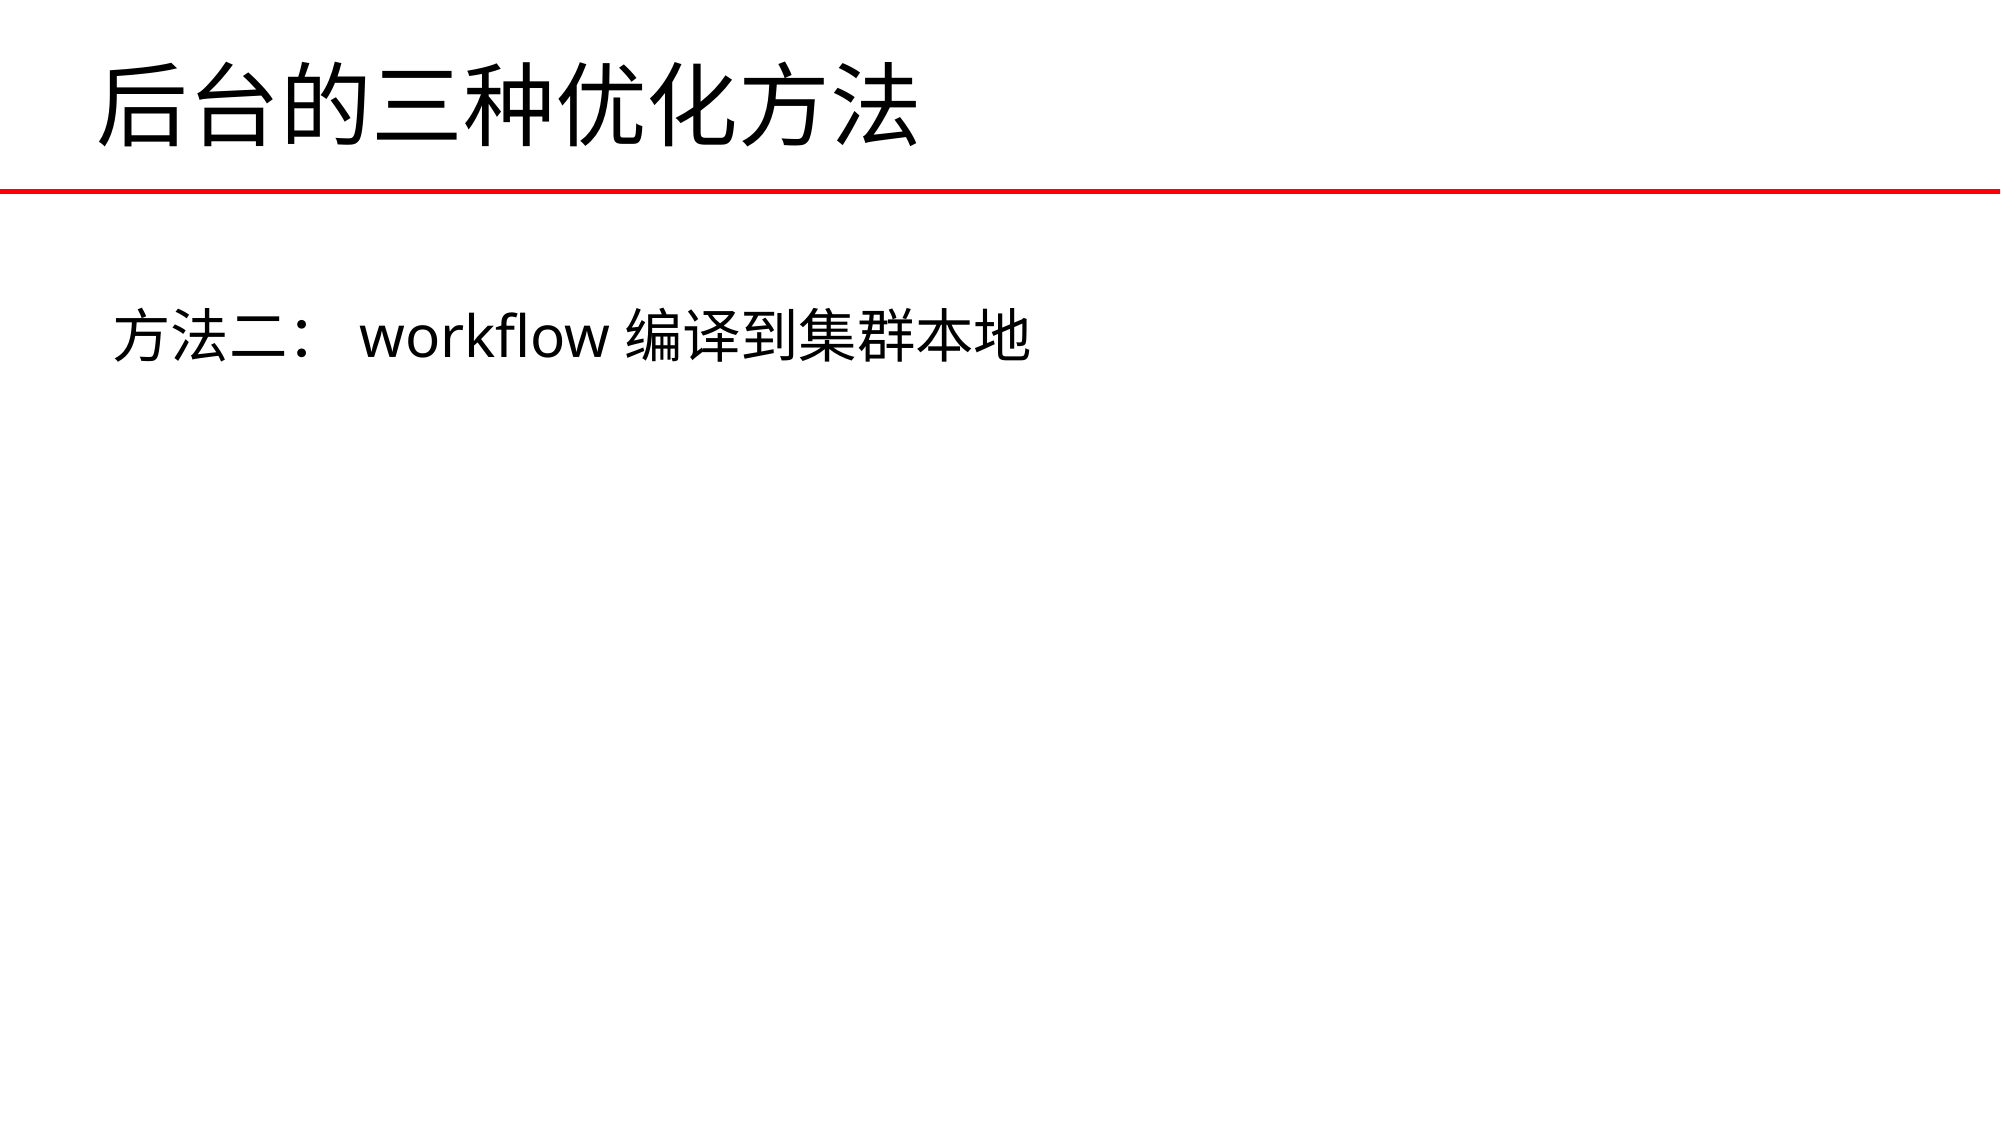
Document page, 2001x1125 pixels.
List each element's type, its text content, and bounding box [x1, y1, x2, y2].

text_box 后台的三种优化方法 [82, 40, 1162, 166]
text_box 方法二：workflow编译到集群本地 [97, 292, 1069, 377]
